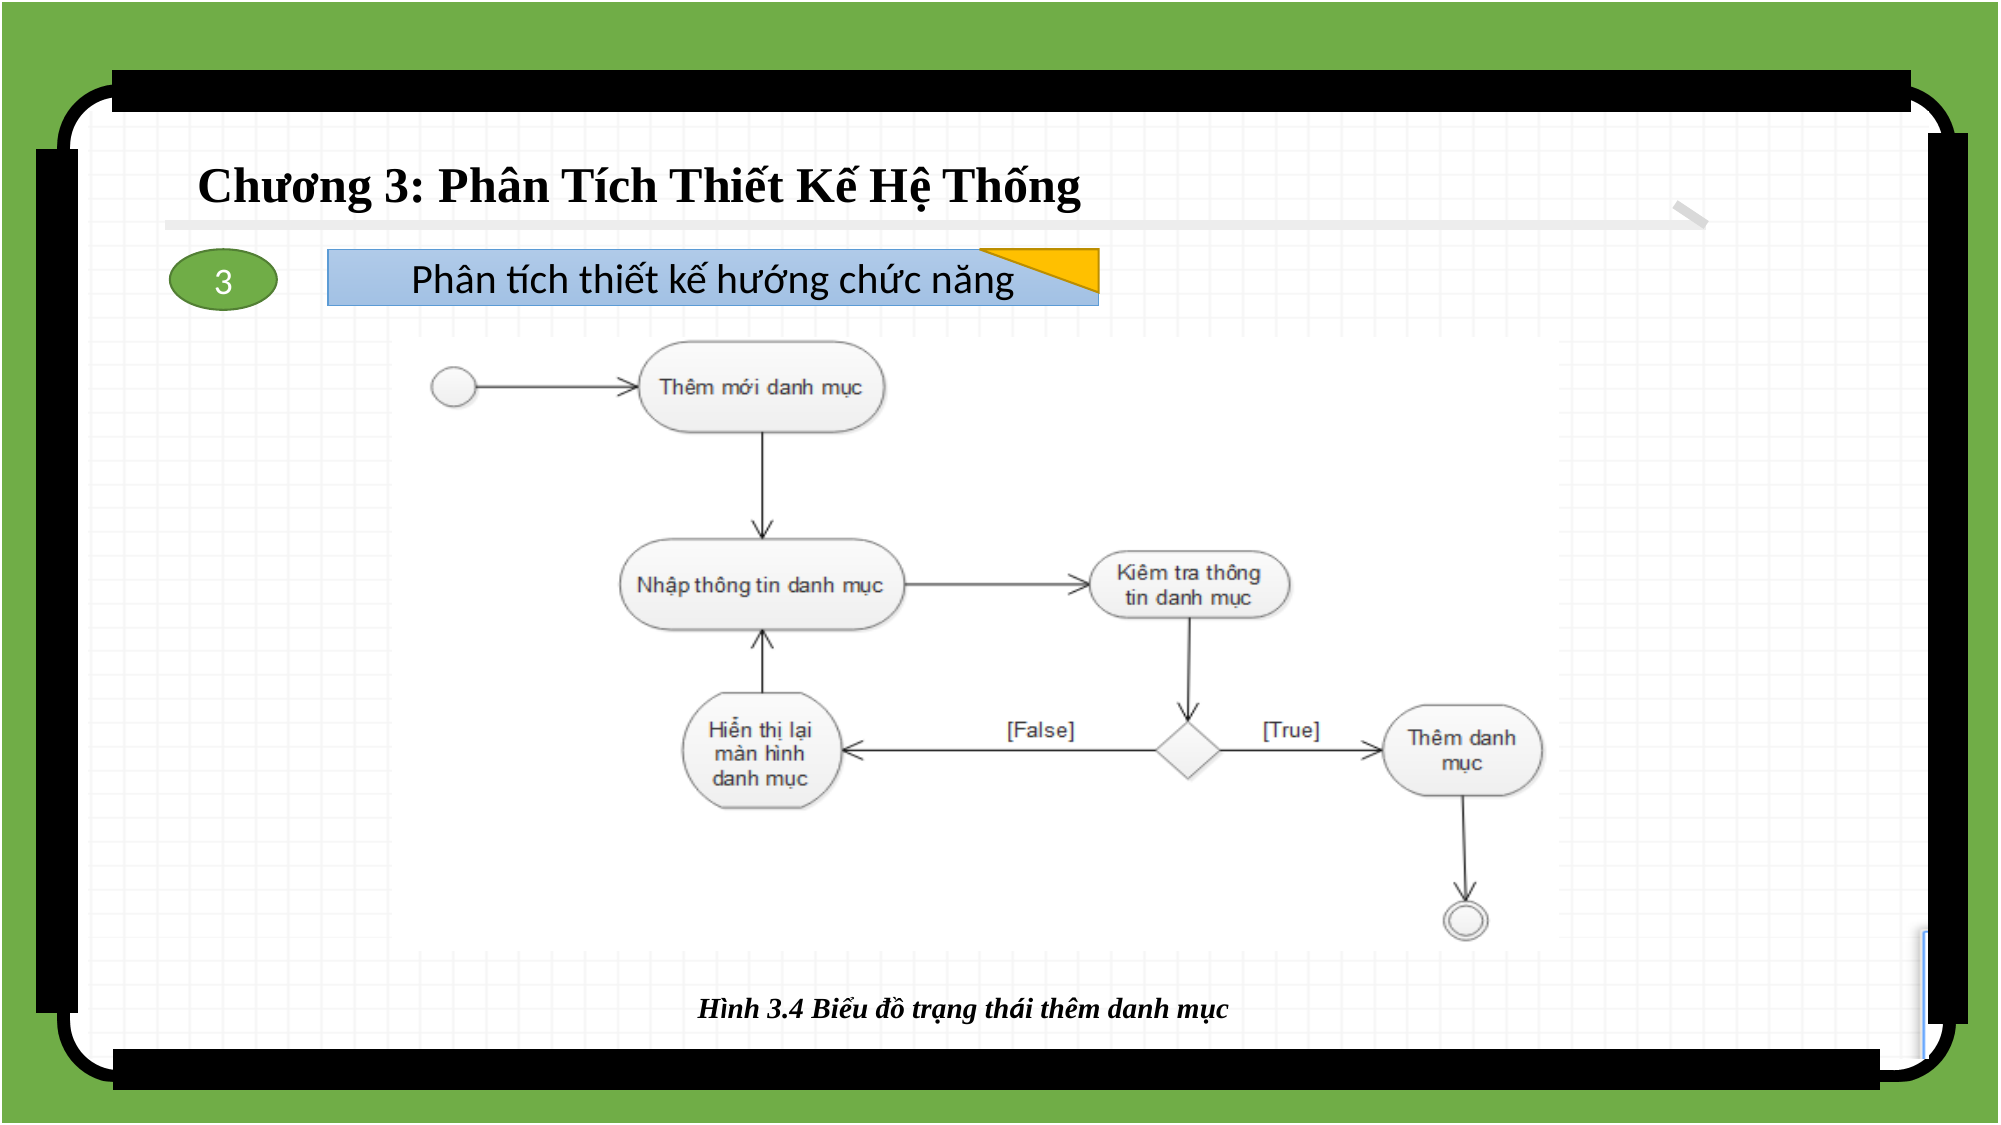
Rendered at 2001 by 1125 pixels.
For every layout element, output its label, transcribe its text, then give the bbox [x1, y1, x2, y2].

text_box Chương 3: Phân Tích Thiết Kế Hệ Thống [169, 144, 1110, 220]
text_box Hình 3.4 Biểu đồ trạng thái thêm danh mục [302, 982, 1625, 1032]
text_box [979, 248, 1100, 294]
text_box Phân tích thiết kế hướng chức năng [327, 249, 1099, 306]
text_box 3 [168, 248, 278, 311]
picture [57, 70, 1968, 1082]
